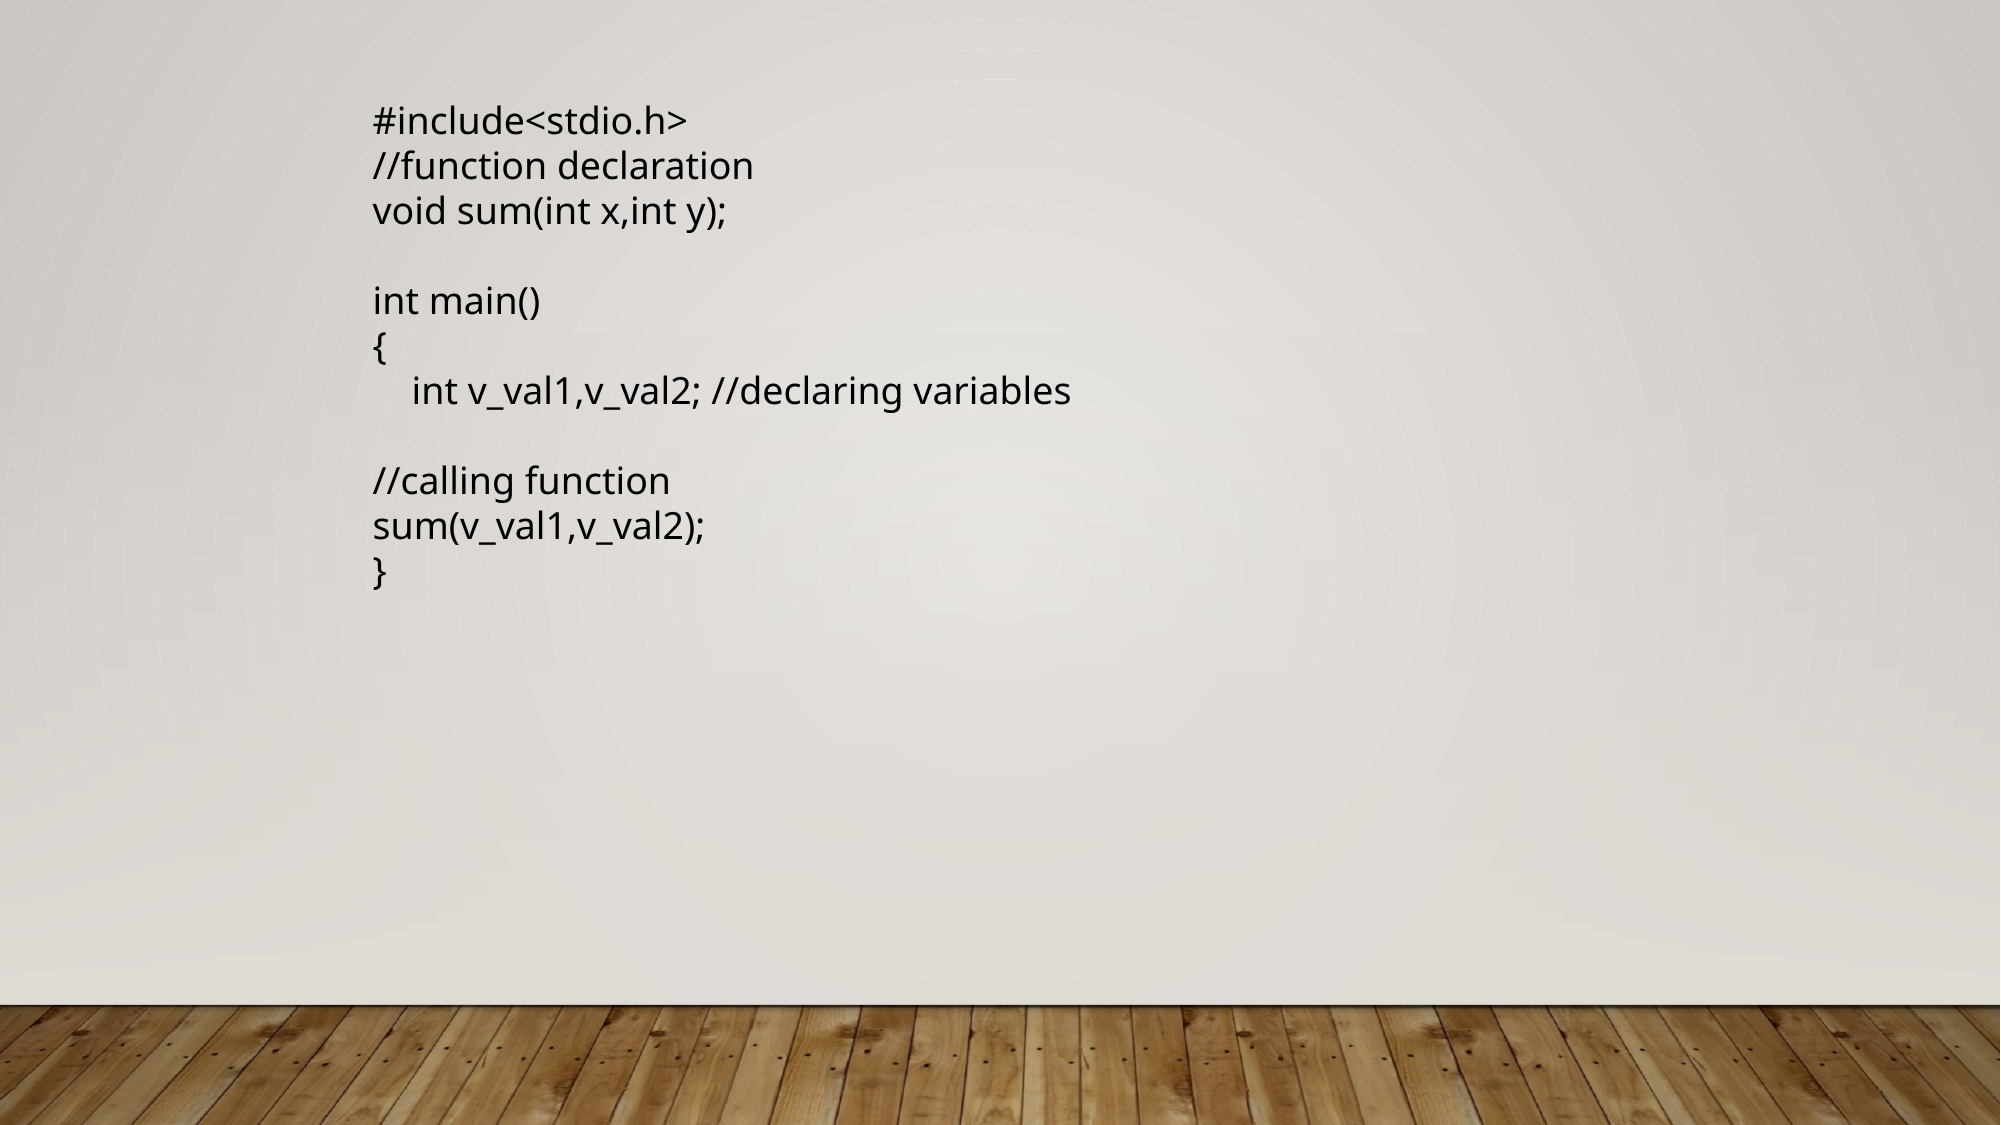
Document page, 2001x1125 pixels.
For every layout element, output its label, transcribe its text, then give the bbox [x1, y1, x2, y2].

picture [0, 1005, 2000, 1125]
text_box #include<stdio.h> //function declaration void sum(int x,int y); int main() { int v_val1,v_val2; //declaring variables //calling function sum(v_val1,v_val2); } [357, 89, 1558, 645]
